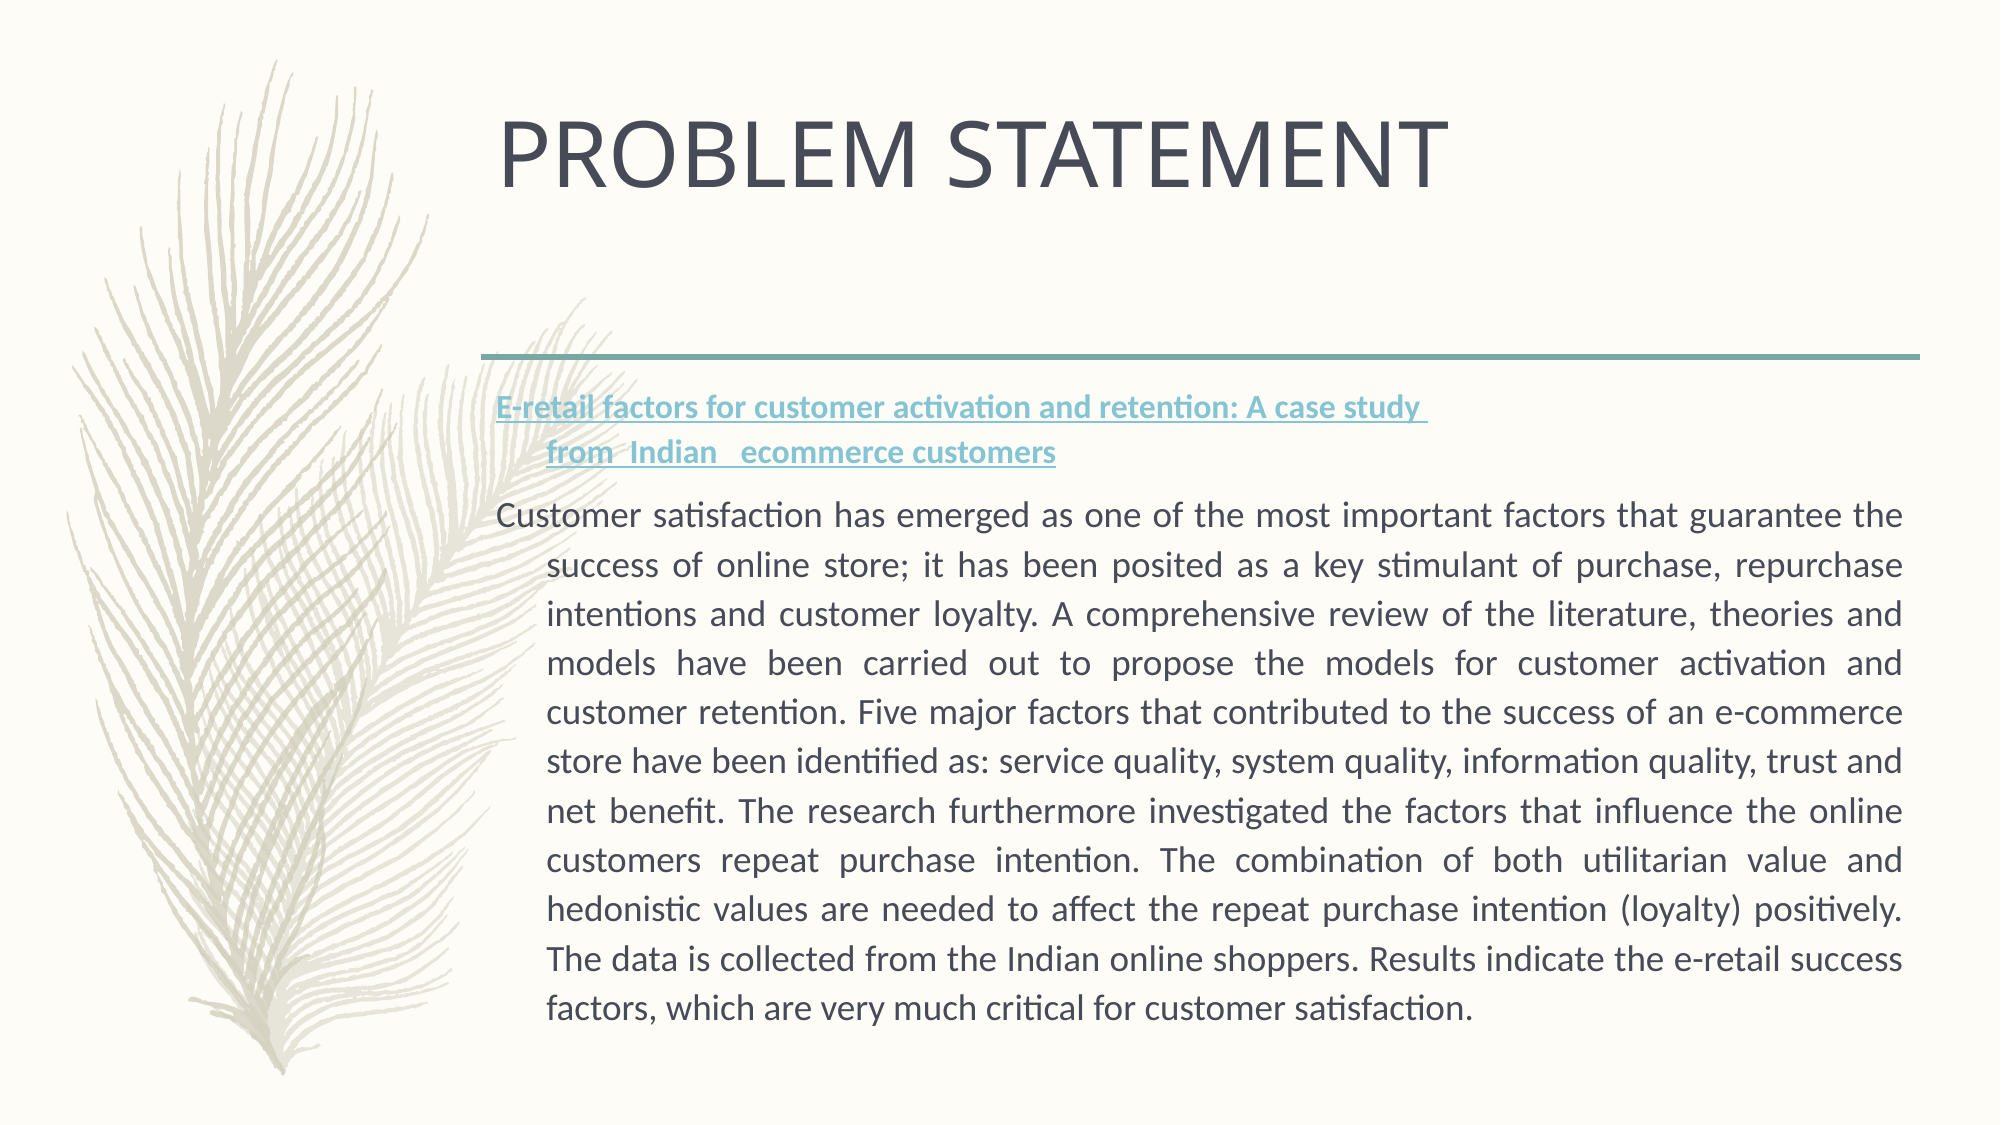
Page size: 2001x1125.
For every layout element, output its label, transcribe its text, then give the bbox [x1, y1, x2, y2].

list E-retail factors for customer activation and retention: A case study from Indian ecommerce customers Customer satisfaction has emerged as one of the most important factors that guarantee the success of online store; it has been posited as a key stimulant of purchase, repurchase intentions and customer loyalty. A comprehensive review of the literature, theories and models have been carried out to propose the models for customer activation and customer retention. Five major factors that contributed to the success of an e-commerce store have been identified as: service quality, system quality, information quality, trust and net benefit. The research furthermore investigated the factors that influence the online customers repeat purchase intention. The combination of both utilitarian value and hedonistic values are needed to affect the repeat purchase intention (loyalty) positively. The data is collected from the Indian online shoppers. Results indicate the e-retail success factors, which are very much critical for customer satisfaction. [481, 372, 1920, 1074]
title PROBLEM STATEMENT [481, 93, 1920, 350]
